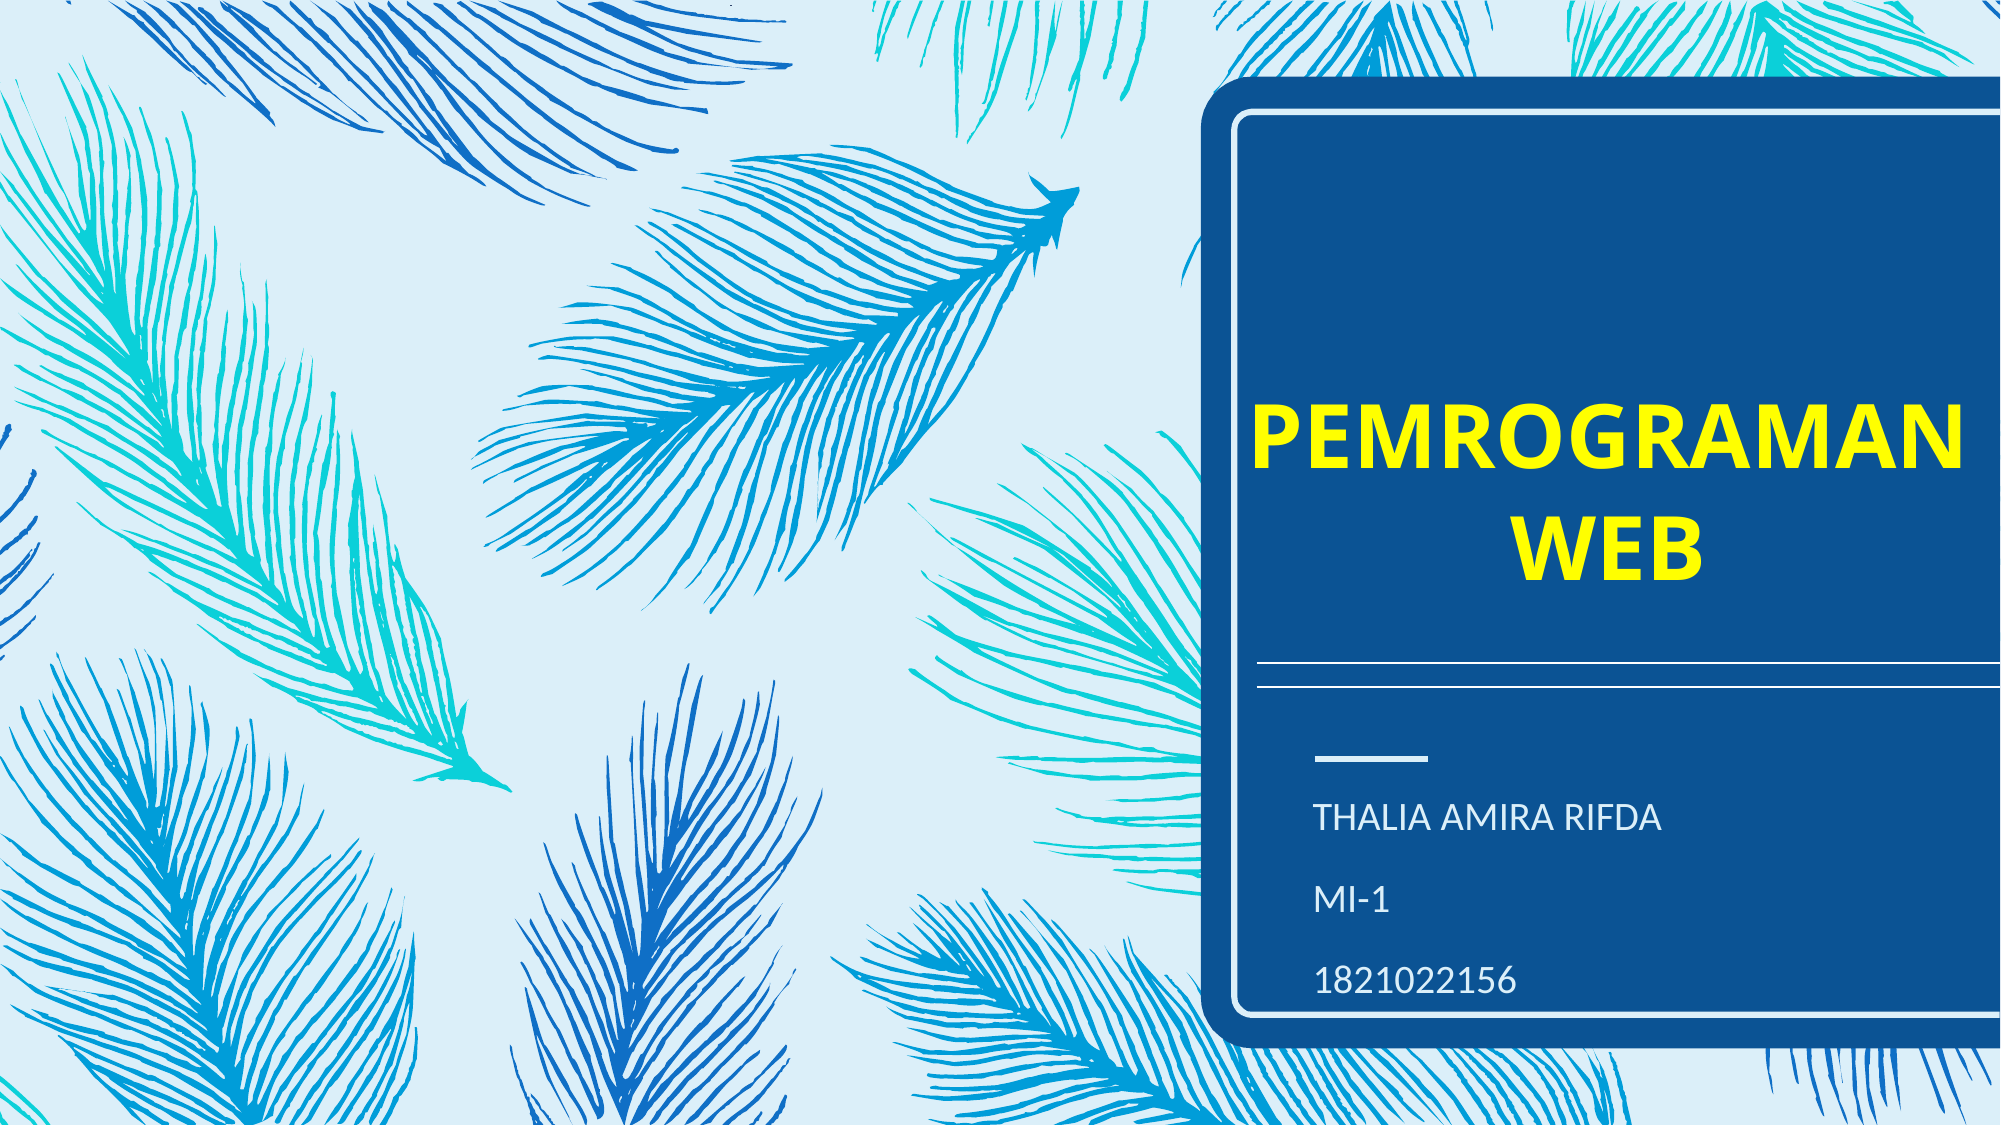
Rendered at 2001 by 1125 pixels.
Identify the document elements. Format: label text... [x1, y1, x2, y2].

title PEMROGRAMAN WEB [1232, 167, 1985, 718]
subtitle THALIA AMIRA RIFDA MI-1 1821022156 [1297, 767, 1920, 1011]
